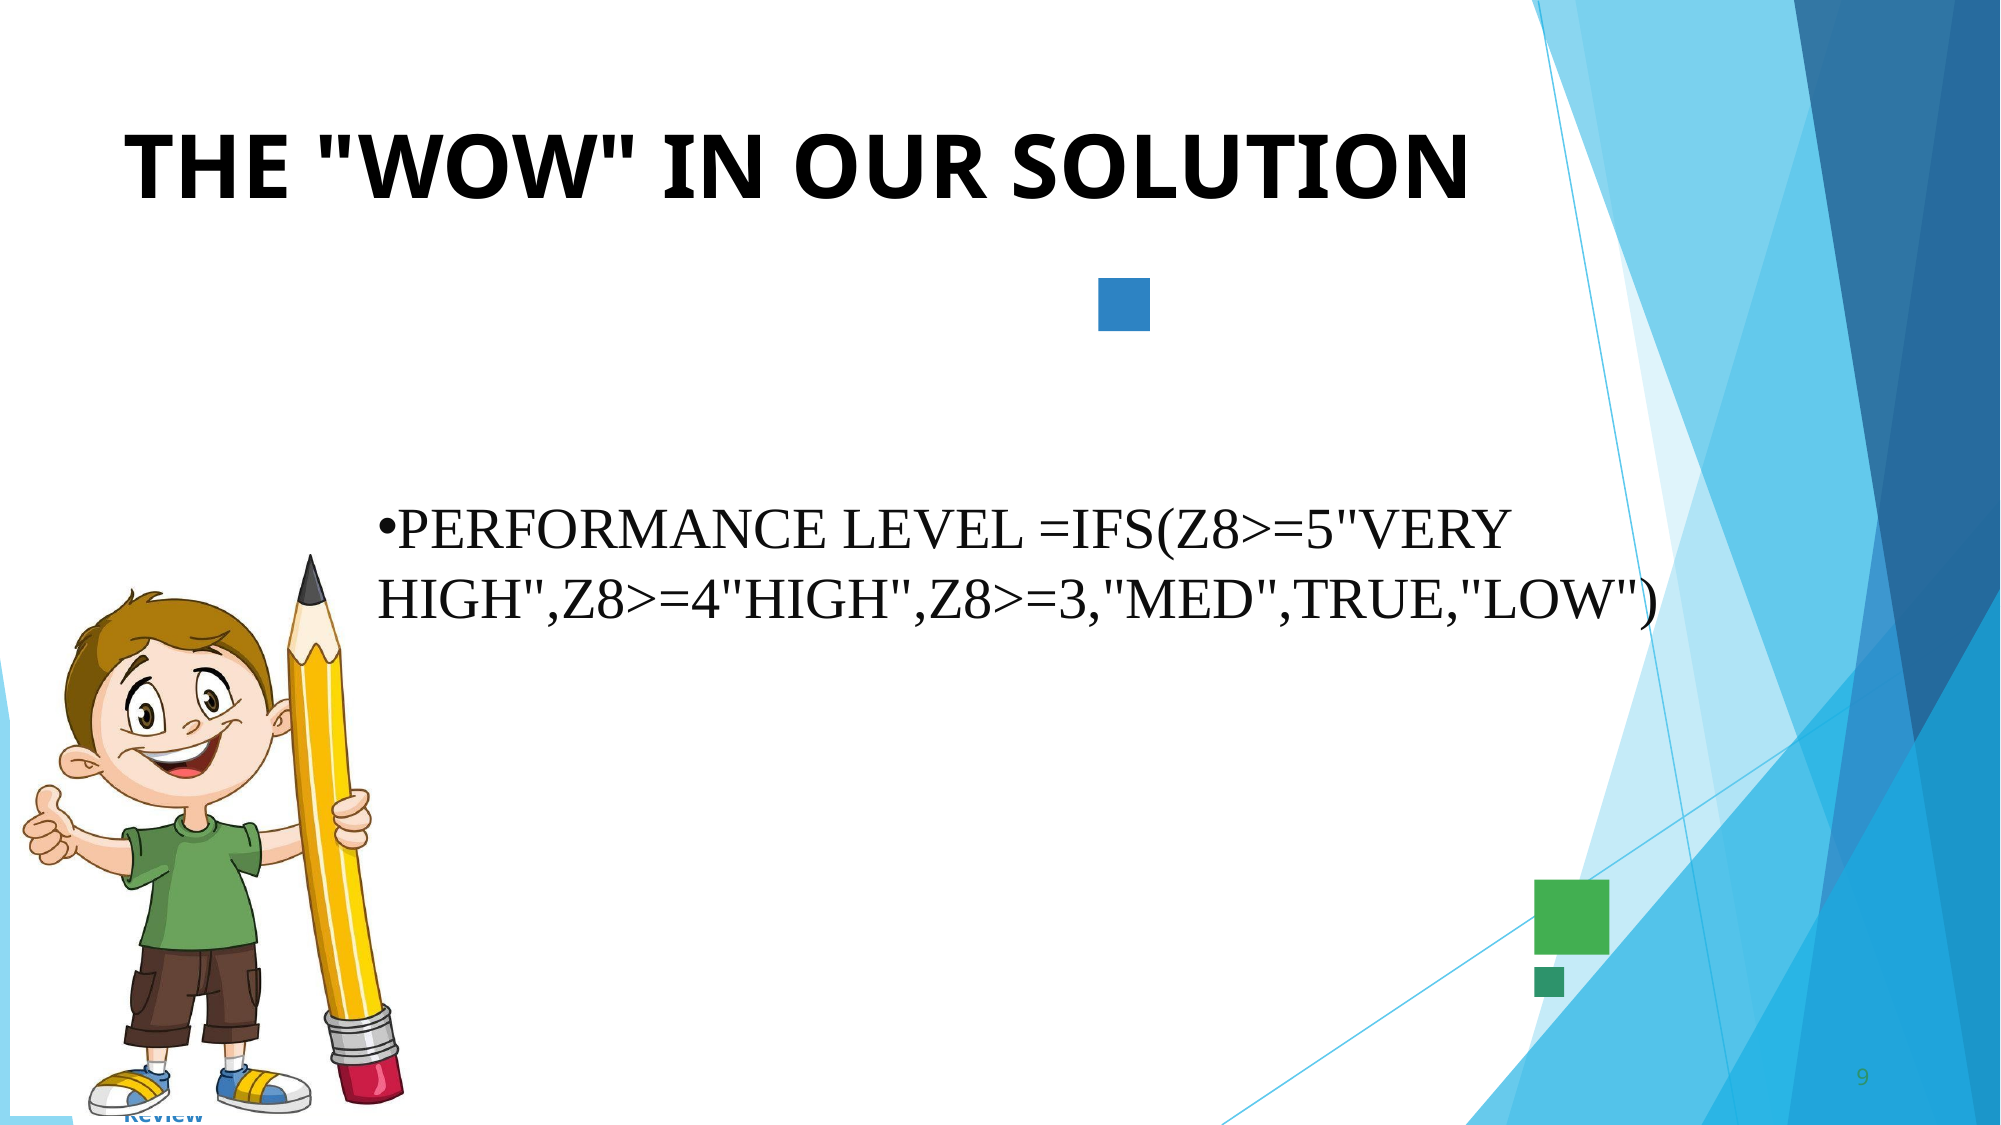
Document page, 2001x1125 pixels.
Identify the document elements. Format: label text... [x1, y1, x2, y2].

text_box [1534, 879, 1610, 955]
text_box 9 [1849, 1061, 1888, 1095]
title THE "WOW" IN OUR SOLUTION [121, 107, 1513, 298]
text_box PERFORMANCE LEVEL =IFS(Z8>=5"VERY HIGH",Z8>=4"HIGH",Z8>=3,"MED",TRUE,"LOW") [362, 483, 1763, 638]
text_box [1534, 967, 1565, 997]
text_box [1098, 298, 1150, 332]
picture [10, 554, 416, 1116]
